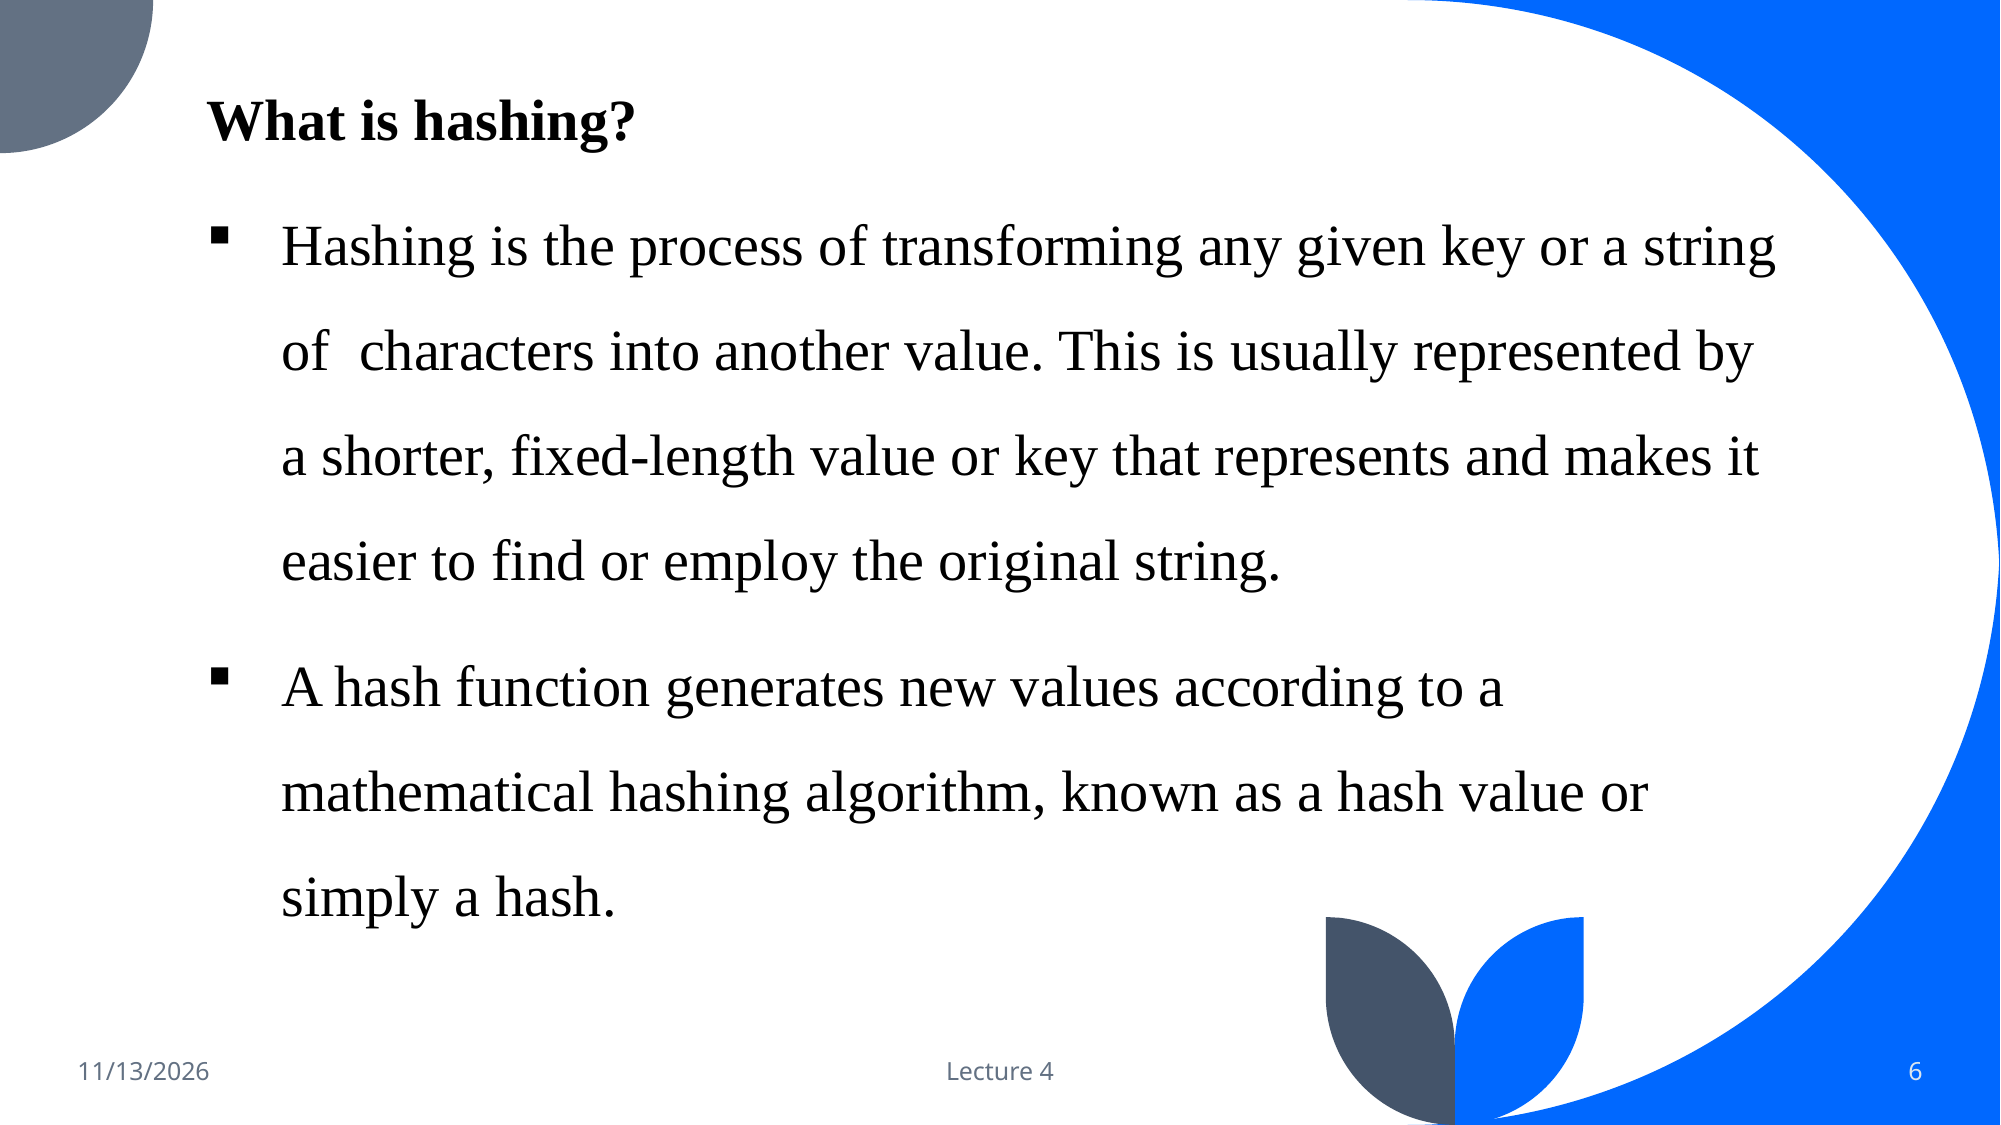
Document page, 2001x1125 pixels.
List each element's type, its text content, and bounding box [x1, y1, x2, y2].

footer Lecture 4 [662, 1042, 1338, 1103]
slide_number 6 [1665, 1042, 1938, 1103]
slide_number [62, 1042, 513, 1103]
list What is hashing? Hashing is the process of transforming any given key or a string of characters into another value. This is usually represented by a shorter, fixed-length value or key that represents and makes it easier to find or employ the original string. A hash function generates new values according to a mathematical hashing algorithm, known as a hash value or simply a hash. [191, 39, 1796, 999]
